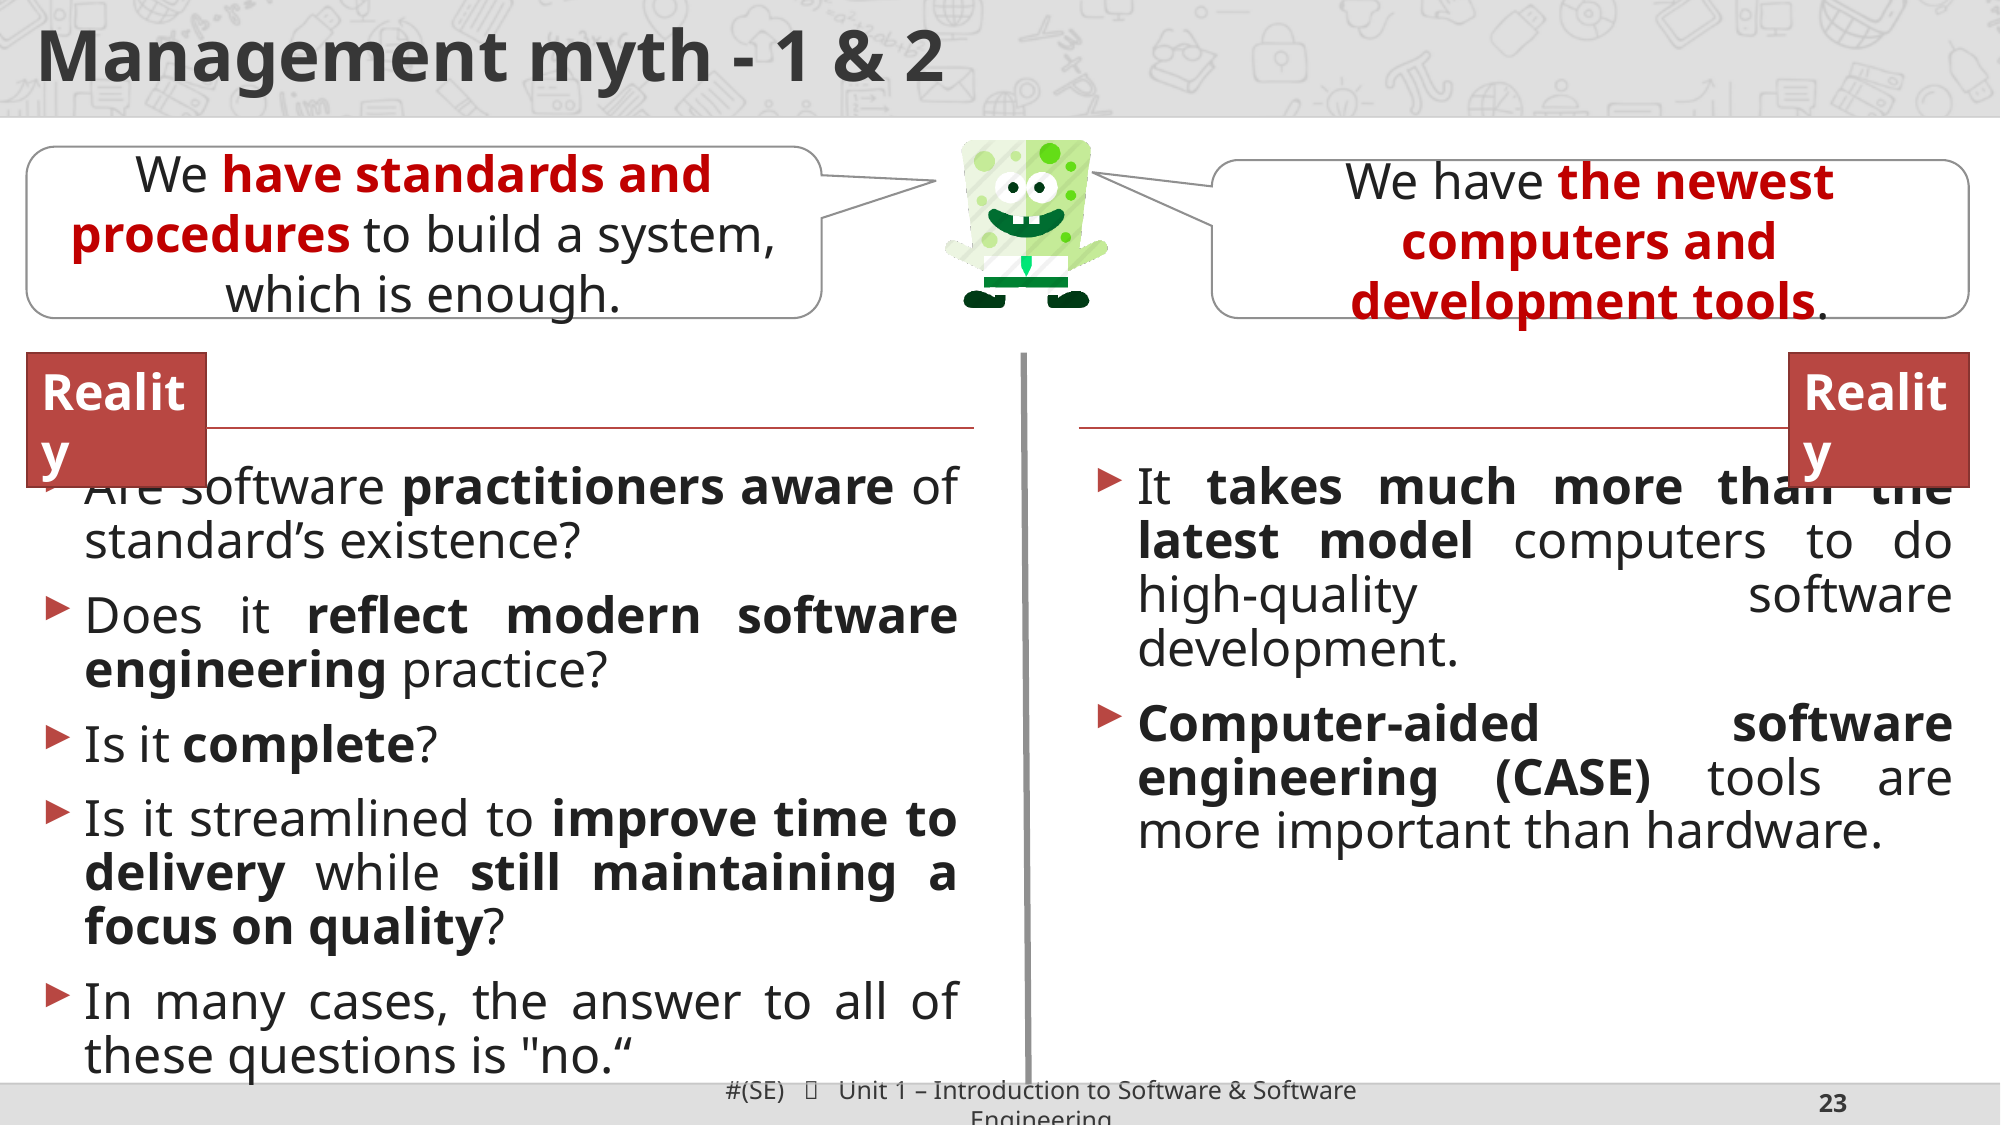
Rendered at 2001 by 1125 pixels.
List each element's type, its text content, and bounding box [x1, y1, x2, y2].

title Management myth - 1 & 2 [0, 0, 2000, 117]
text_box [1023, 352, 1029, 1085]
text_box We have standards and procedures to build a system, which is enough. [25, 145, 937, 320]
text_box Reality [1788, 352, 1970, 488]
picture [942, 140, 1110, 308]
list Are software practitioners aware of standard’s existence? Does it reflect modern software engineering practice? Is it complete? Is it streamlined to improve time to delivery while still maintaining a focus on quality? In many cases, the answer to all of these questions is "no.“ [26, 453, 974, 1060]
text_box It takes much more than the latest model computers to do high-quality software development. Computer-aided software engineering (CASE) tools are more important than hardware. [1078, 453, 1969, 829]
text_box We have the newest computers and development tools. [1110, 159, 1970, 320]
text_box Reality [26, 352, 207, 488]
